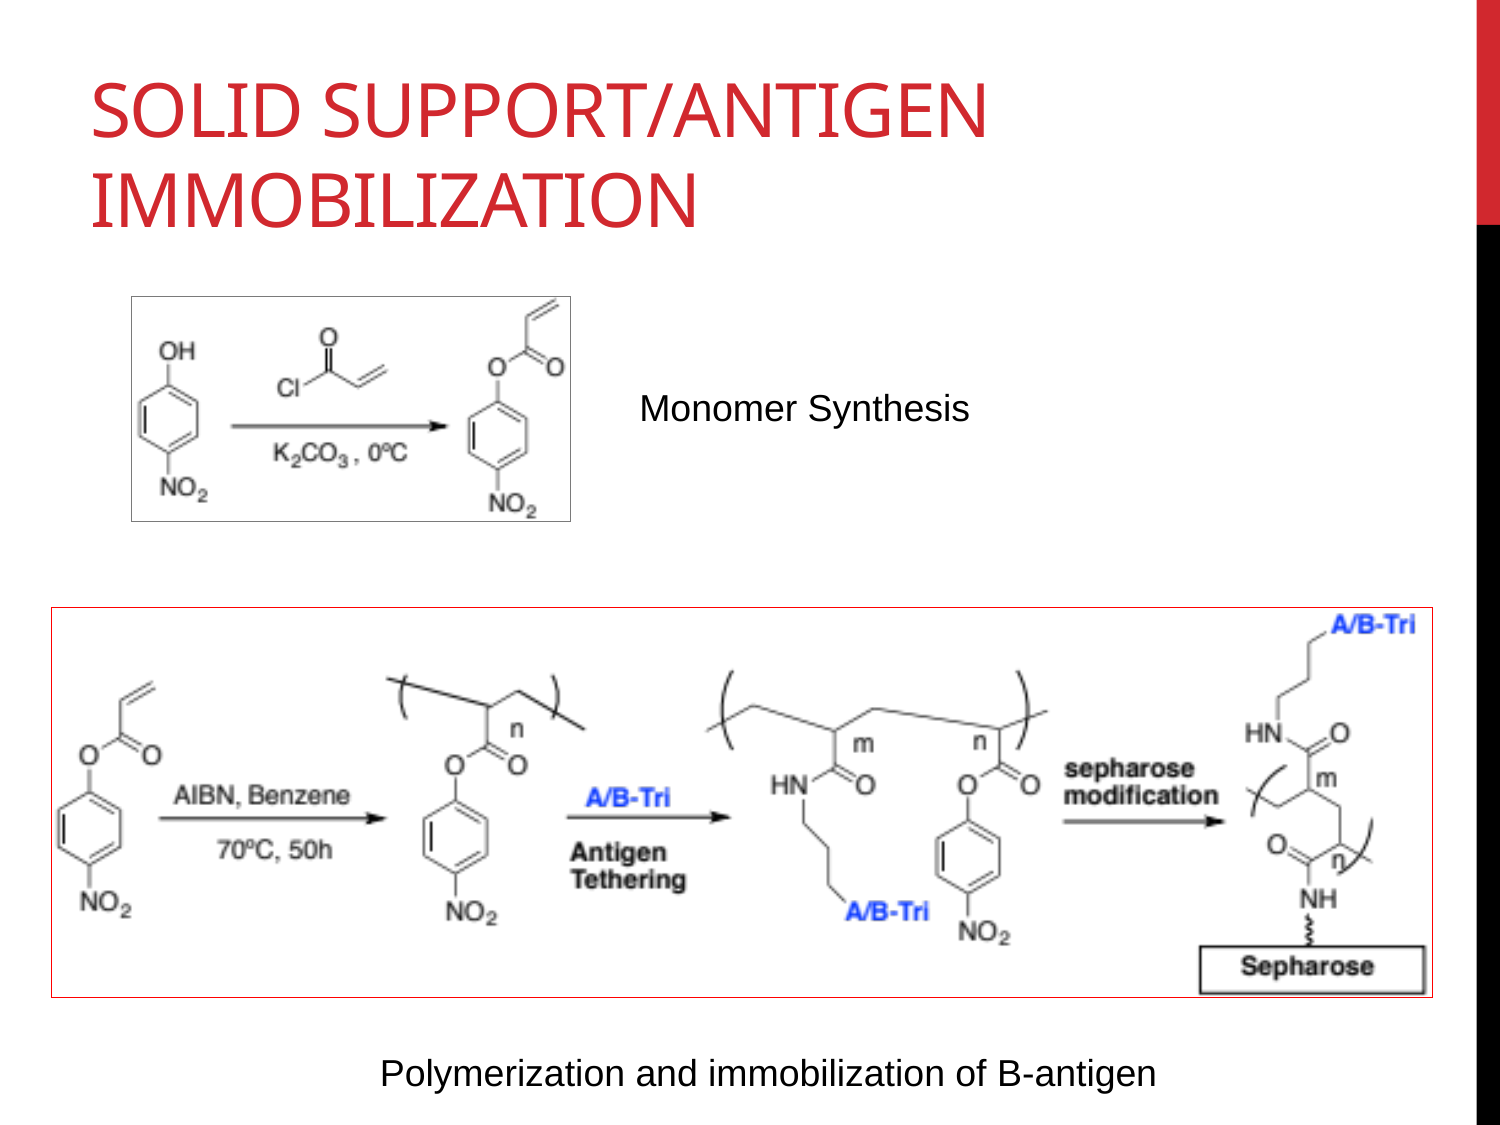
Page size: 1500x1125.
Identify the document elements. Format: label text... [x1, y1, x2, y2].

title Solid support/antigen immobilization [75, 25, 1025, 250]
picture [131, 295, 571, 522]
picture [51, 606, 1433, 999]
text_box Monomer Synthesis [624, 376, 986, 437]
text_box Polymerization and immobilization of B-antigen [365, 1041, 1173, 1101]
